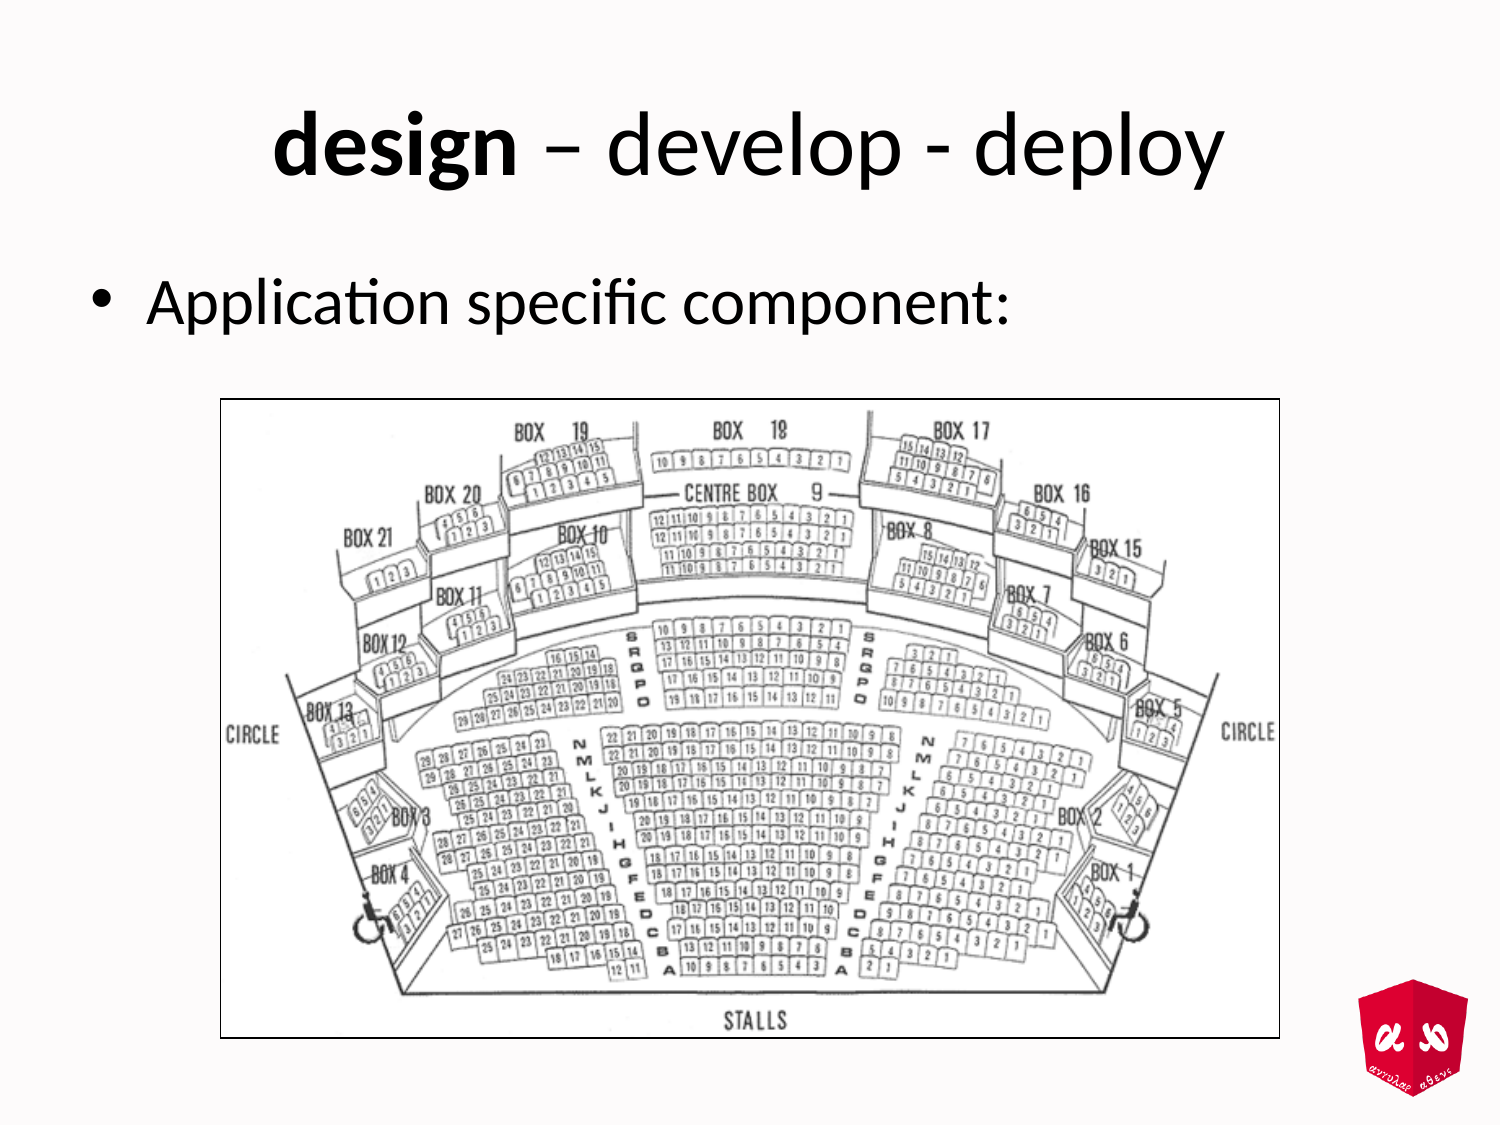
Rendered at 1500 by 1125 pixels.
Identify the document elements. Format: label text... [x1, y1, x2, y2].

picture [221, 399, 1279, 1038]
picture [1341, 966, 1488, 1113]
list Application specific component: [75, 249, 1425, 1005]
title design – develop - deploy [75, 45, 1425, 233]
